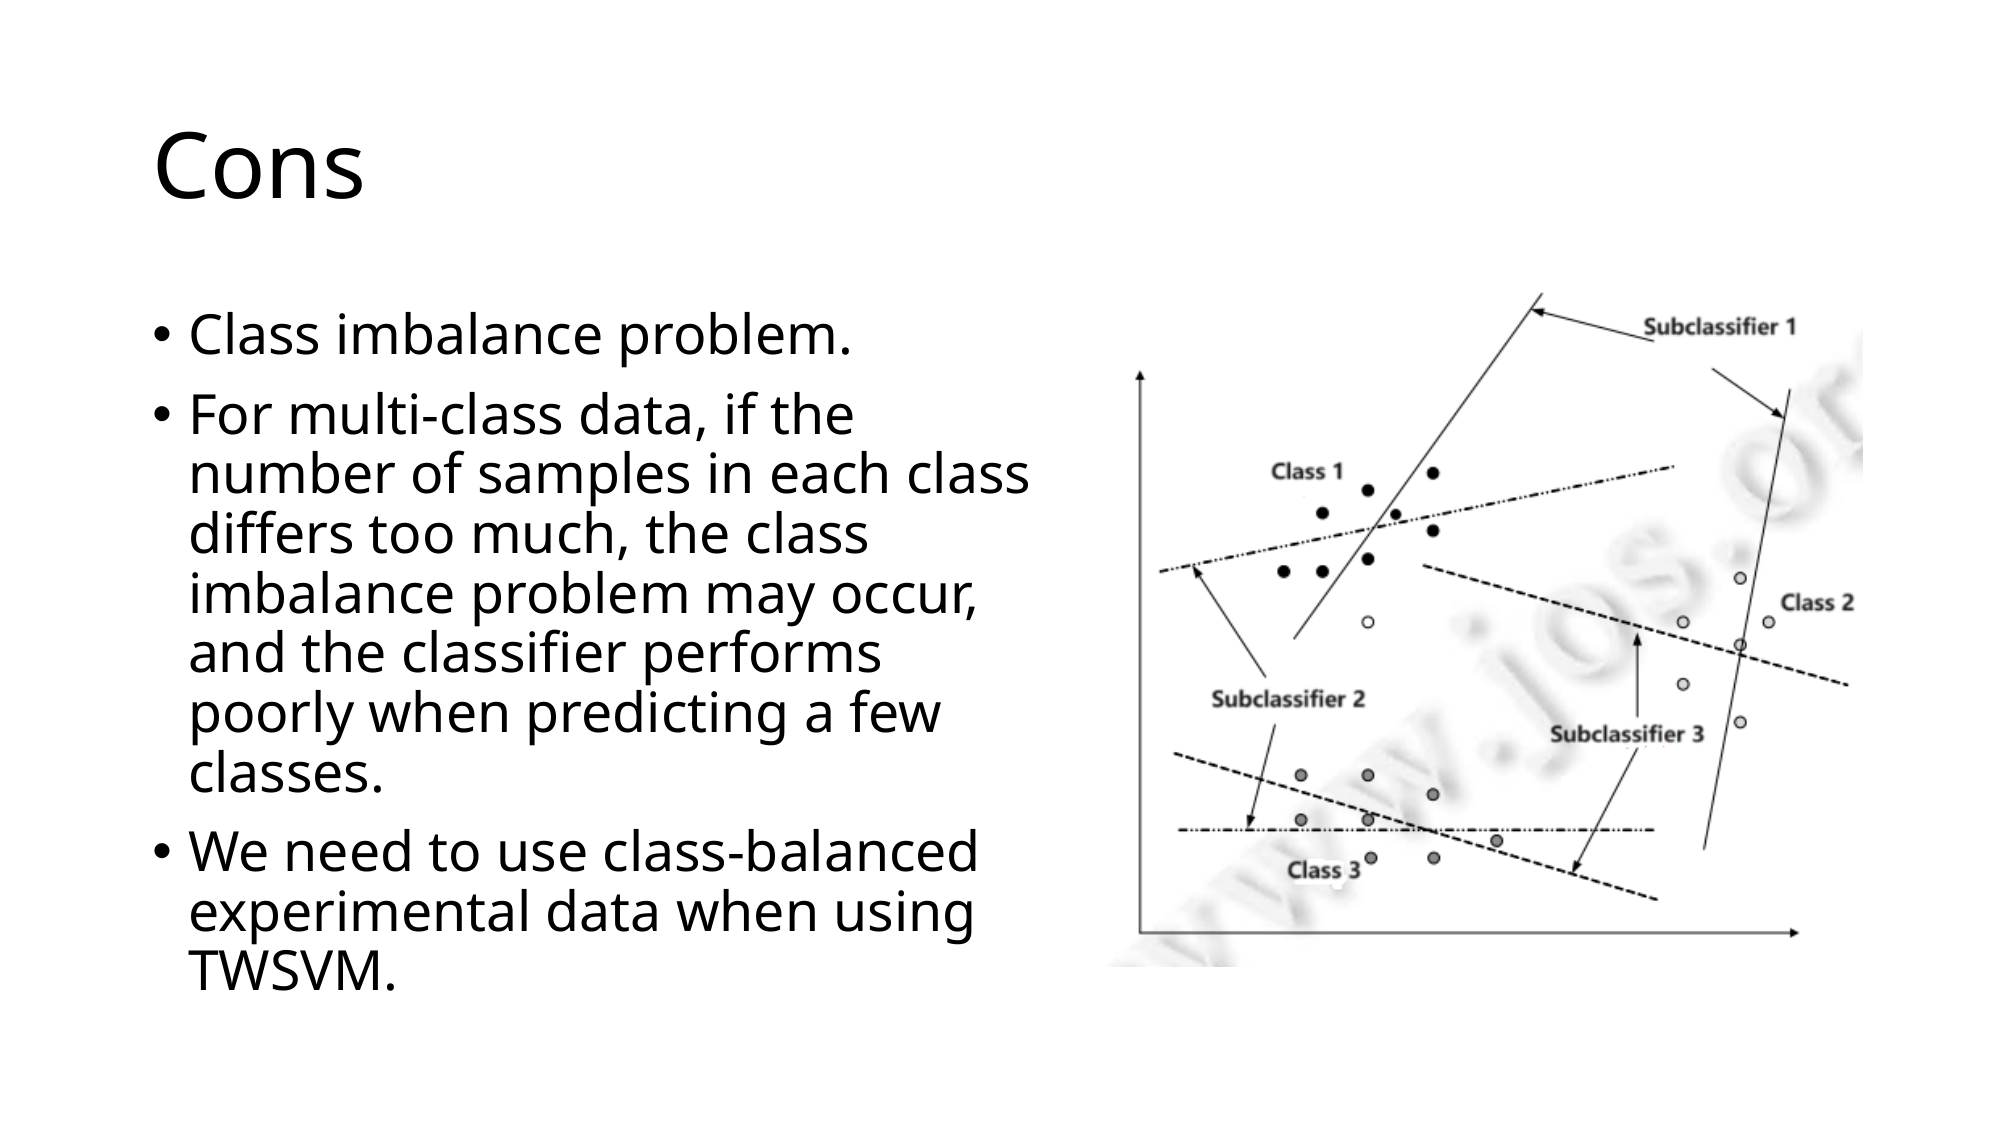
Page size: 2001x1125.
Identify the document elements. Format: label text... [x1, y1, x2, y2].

title Cons [137, 59, 1863, 278]
picture [1080, 276, 1863, 967]
list Class imbalance problem. For multi-class data, if the number of samples in each class differs too much, the class imbalance problem may occur, and the classifier performs poorly when predicting a few classes. We need to use class-balanced experimental data when using TWSVM. [137, 299, 1069, 1014]
